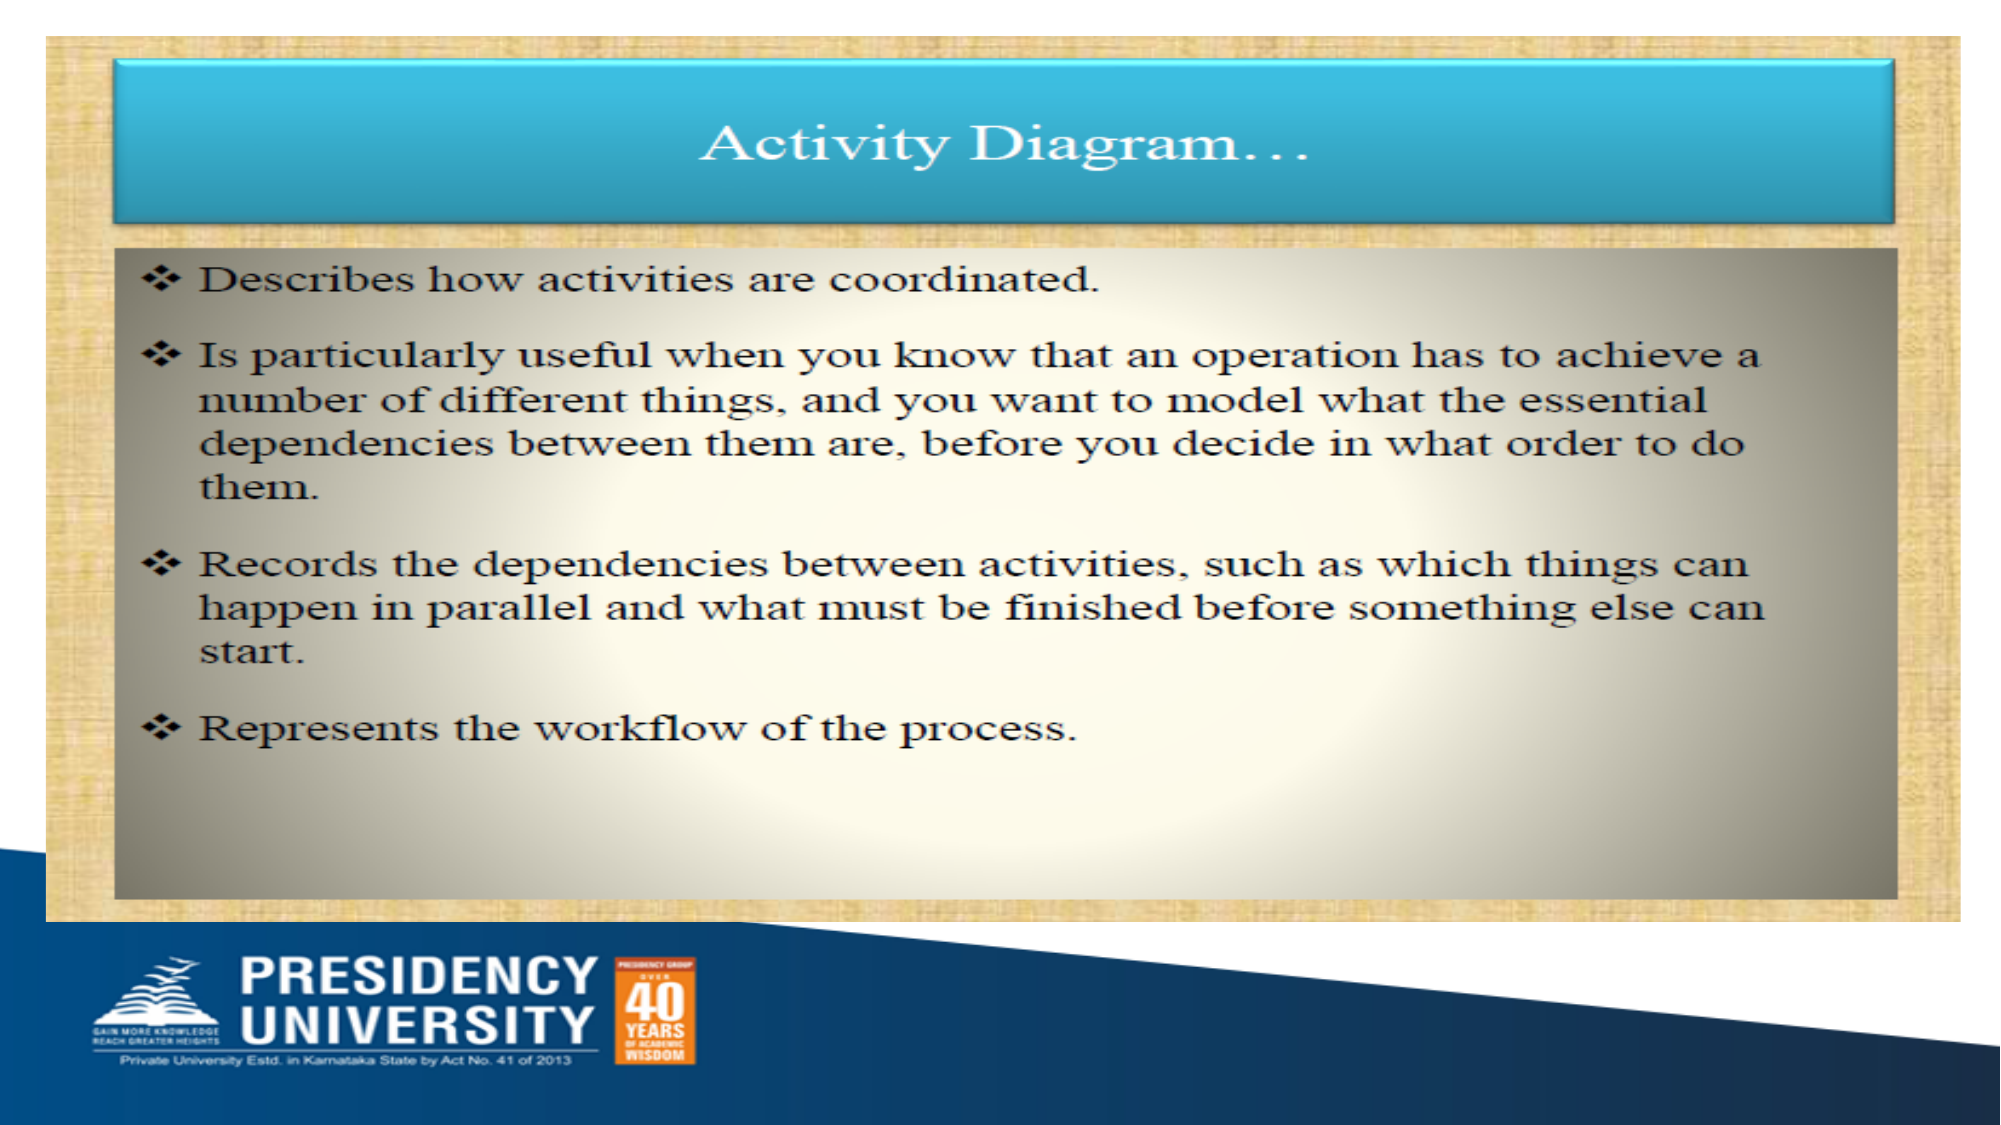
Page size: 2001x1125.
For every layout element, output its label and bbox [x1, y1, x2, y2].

picture [0, 845, 2000, 1125]
list [45, 36, 1961, 922]
